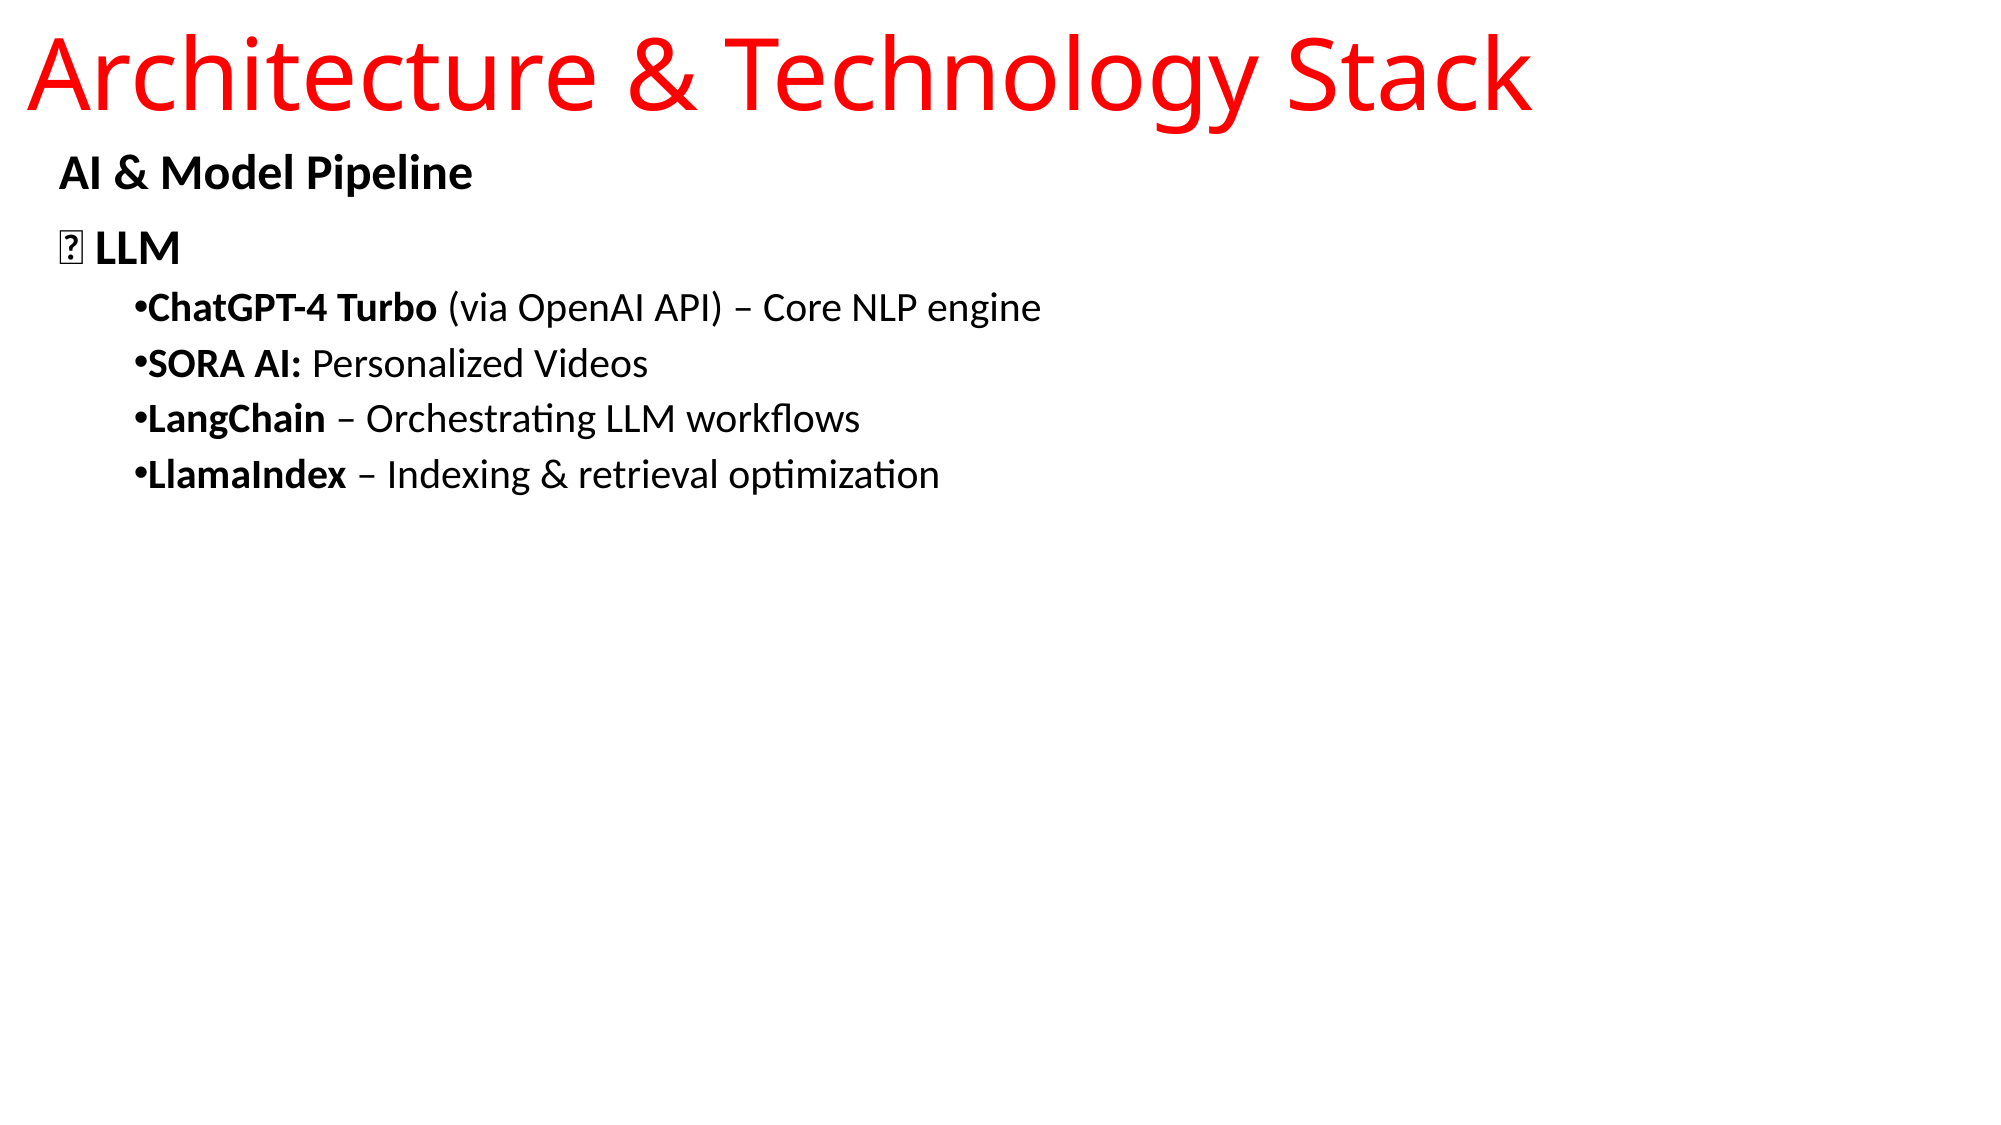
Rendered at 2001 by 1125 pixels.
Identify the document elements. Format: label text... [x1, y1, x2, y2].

title Architecture & Technology Stack [11, 0, 1812, 140]
subtitle AI & Model Pipeline 🔹 LLM ChatGPT-4 Turbo (via OpenAI API) – Core NLP engine SORA AI: Personalized Videos LangChain – Orchestrating LLM workflows LlamaIndex – Indexing & retrieval optimization [43, 139, 1933, 1085]
